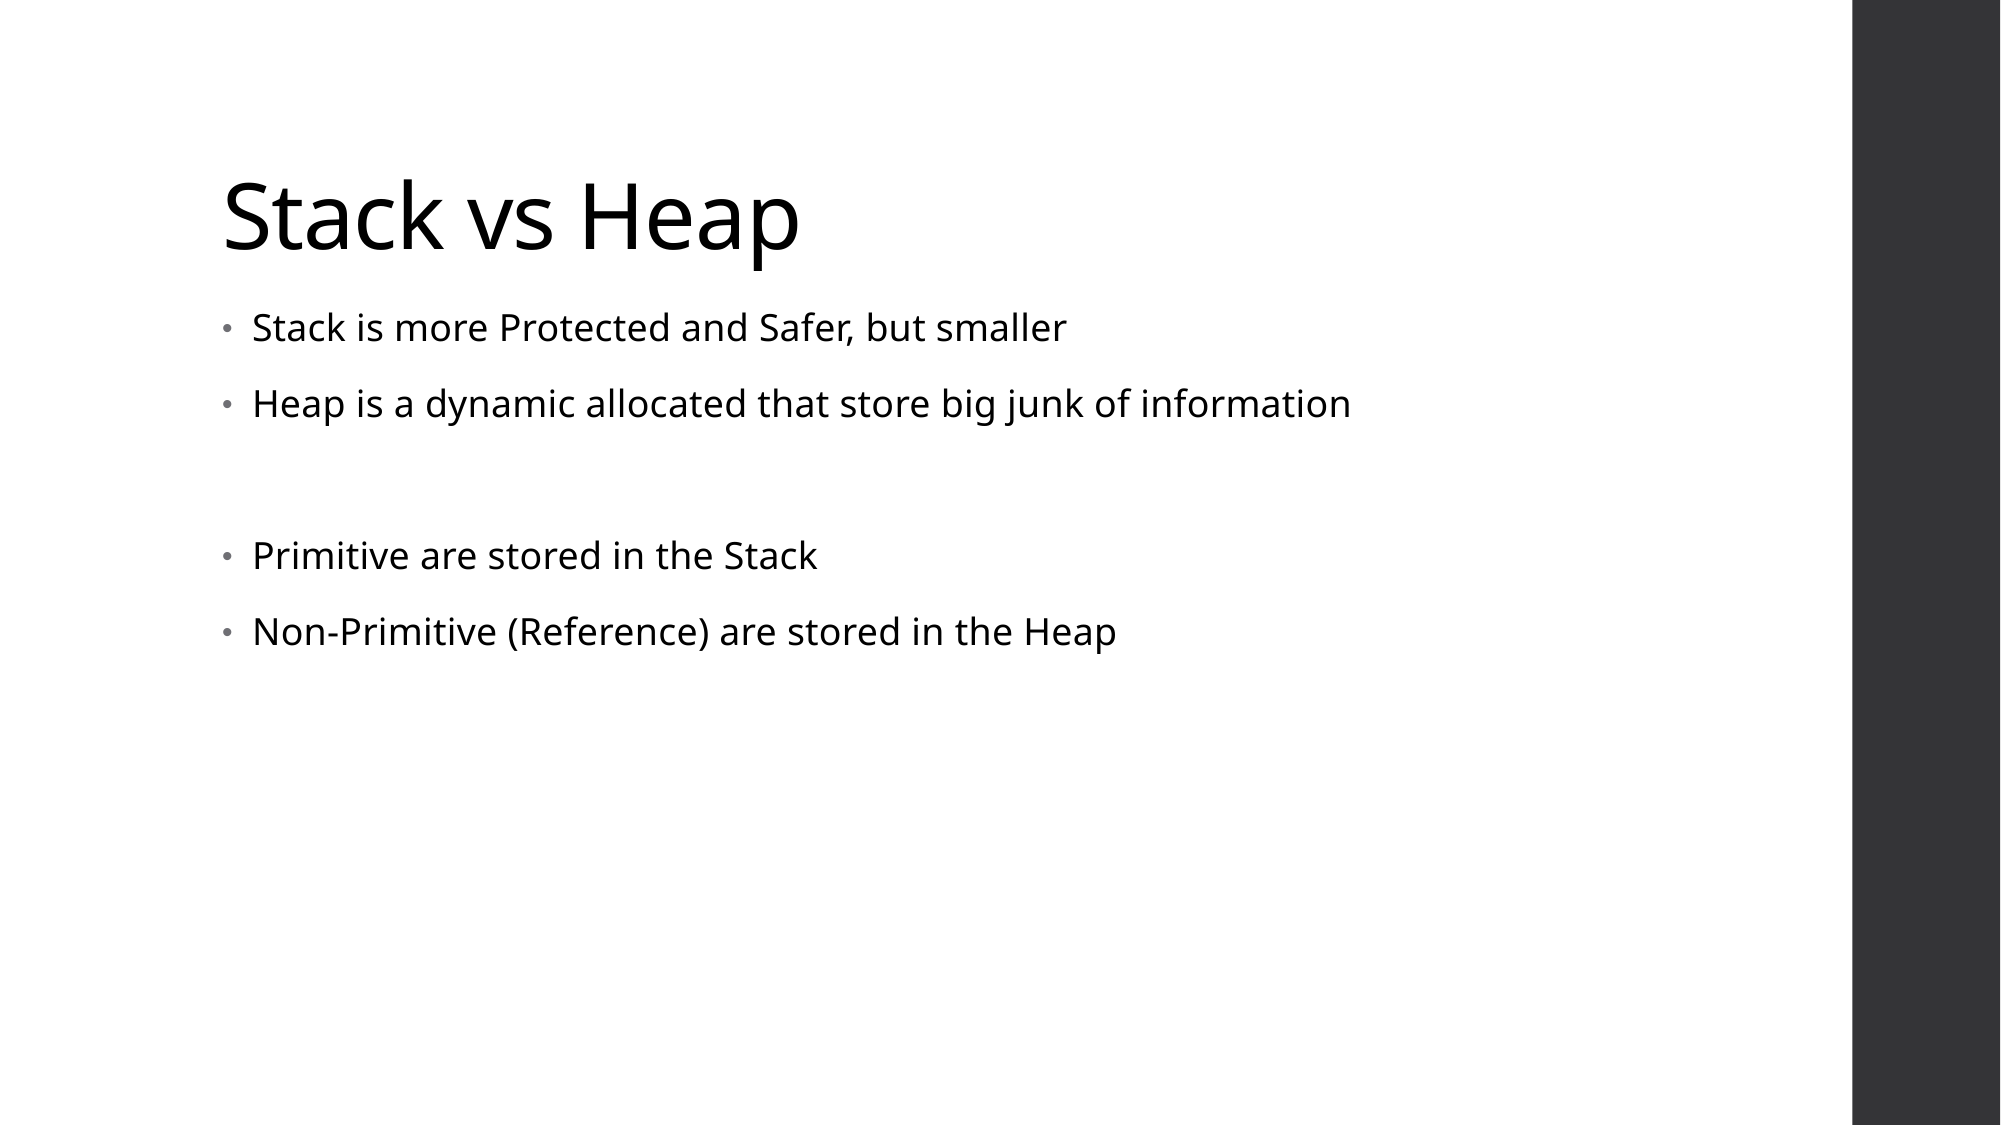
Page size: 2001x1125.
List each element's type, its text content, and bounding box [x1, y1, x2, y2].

title Stack vs Heap [206, 60, 1797, 278]
list Stack is more Protected and Safer, but smaller Heap is a dynamic allocated that store big junk of information Primitive are stored in the Stack Non-Primitive (Reference) are stored in the Heap [206, 299, 1617, 1014]
